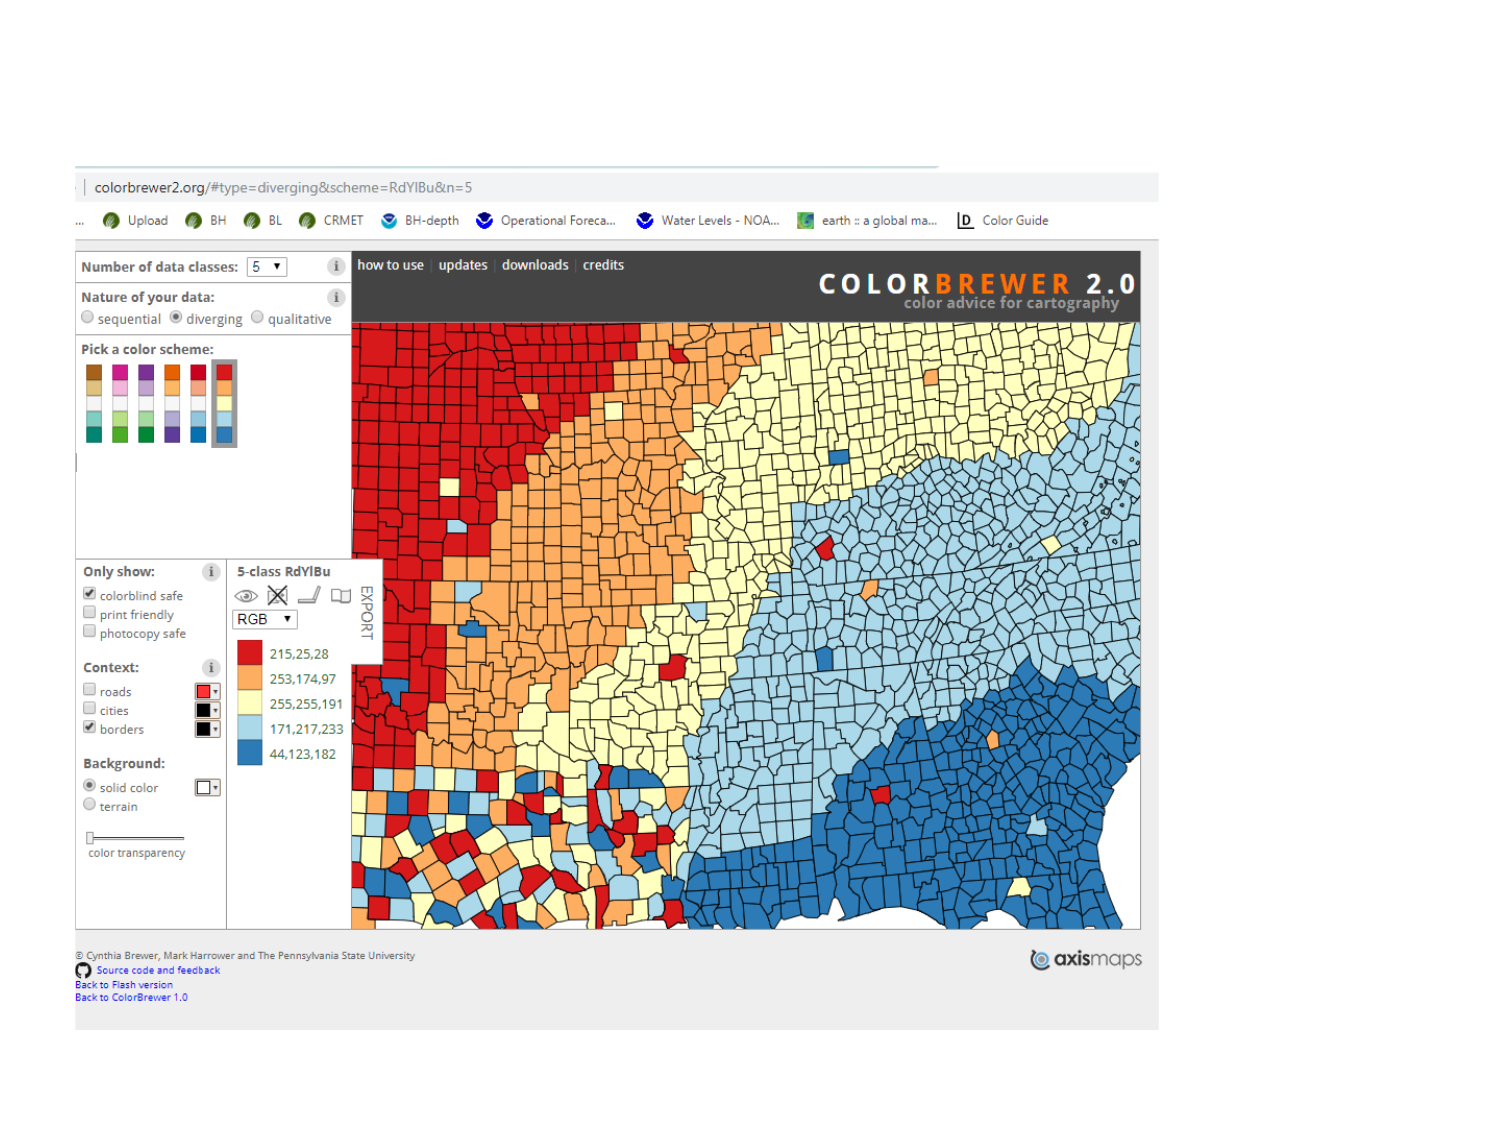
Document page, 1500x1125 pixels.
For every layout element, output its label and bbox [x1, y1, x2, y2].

picture [75, 166, 1159, 1030]
